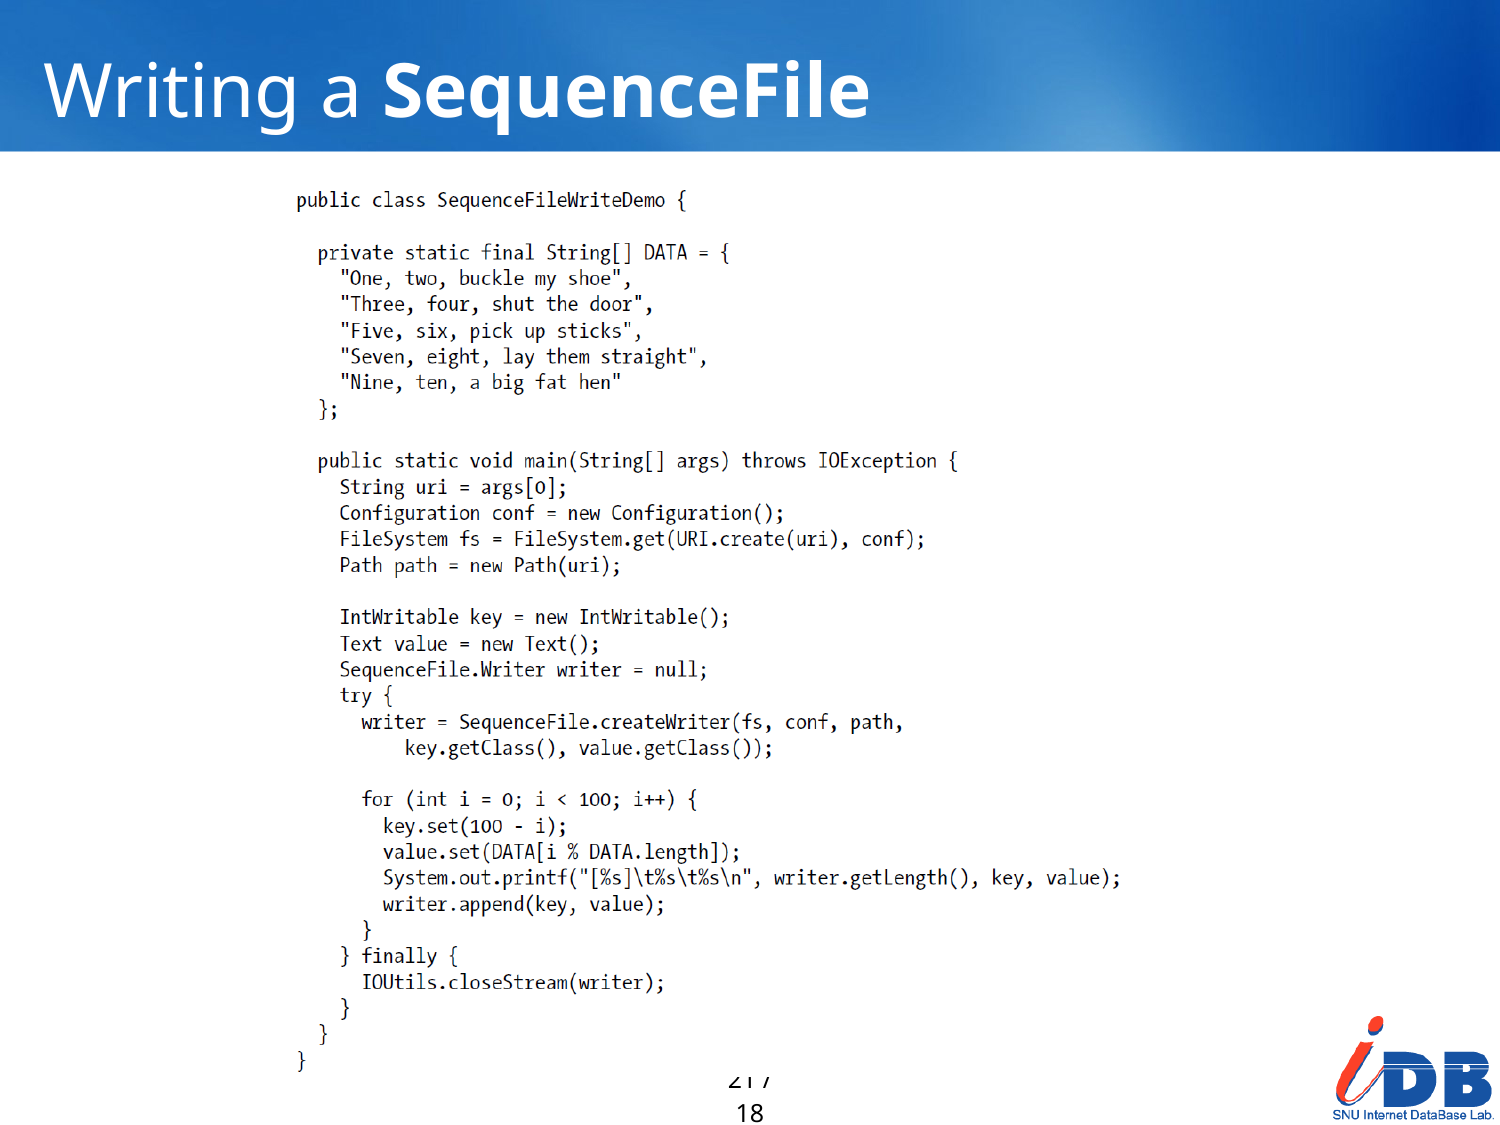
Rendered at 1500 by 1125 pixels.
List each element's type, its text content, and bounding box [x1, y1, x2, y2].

title Writing a SequenceFile [28, 23, 1472, 153]
picture [0, 0, 1500, 1125]
slide_number 21 / 18 [697, 1086, 803, 1114]
